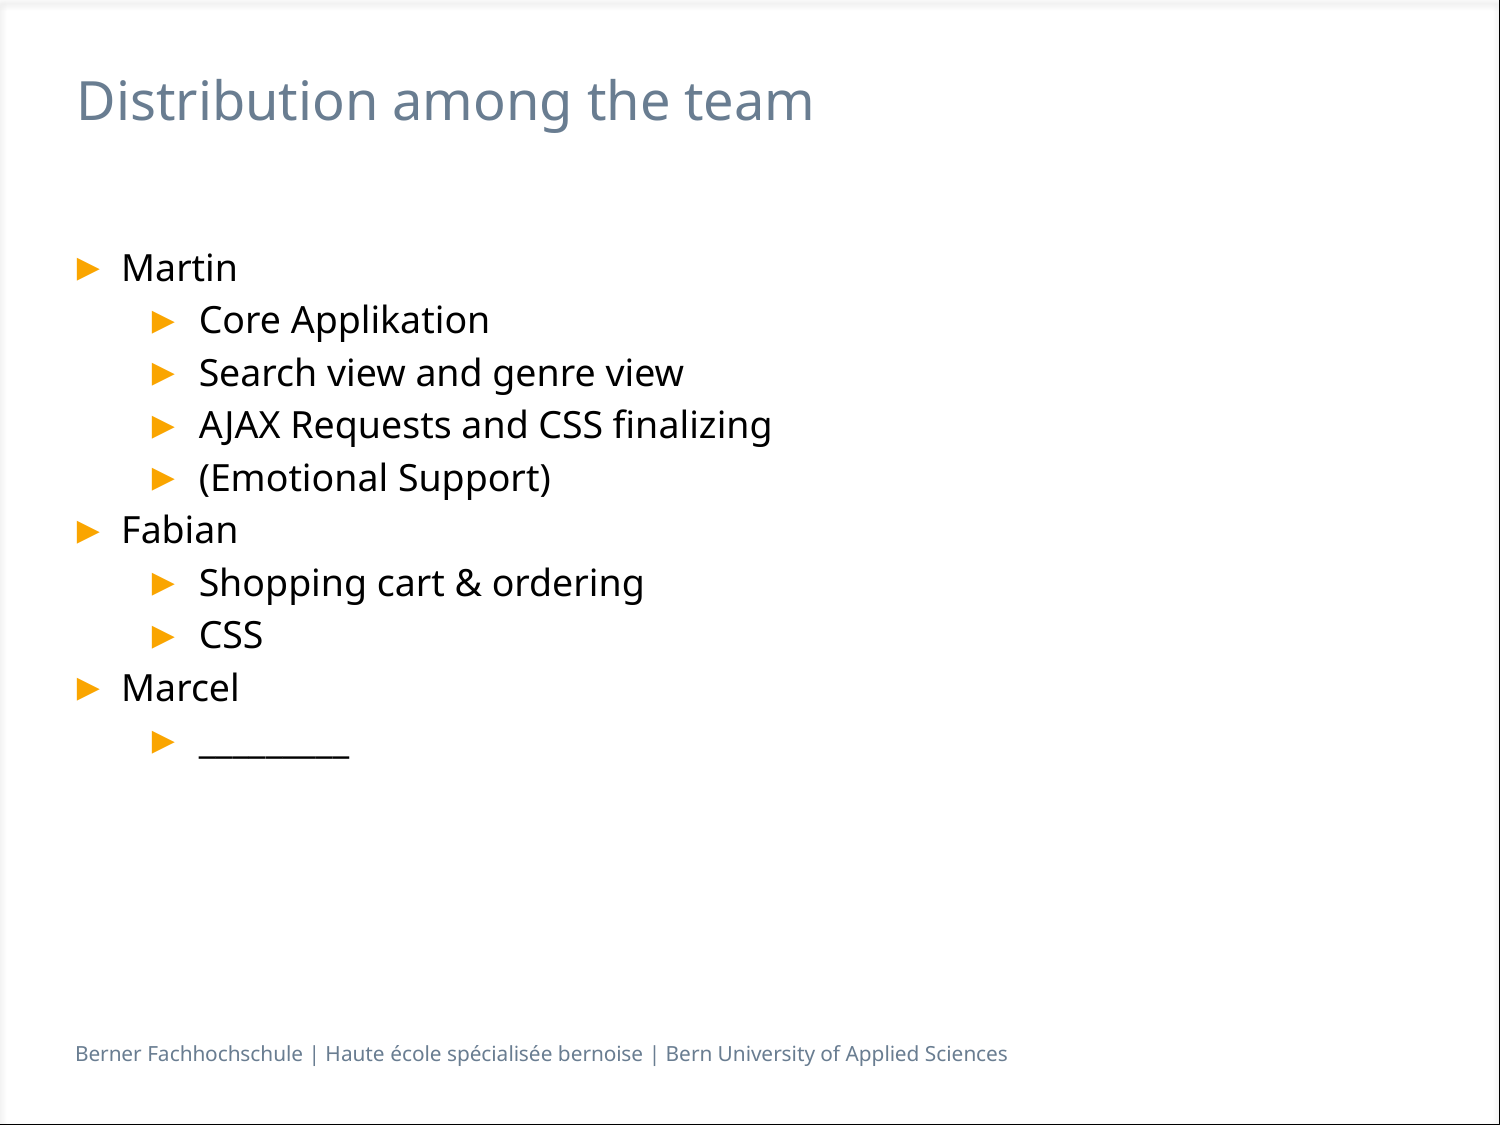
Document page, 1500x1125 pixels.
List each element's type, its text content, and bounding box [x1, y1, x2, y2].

list Martin Core Applikation Search view and genre view AJAX Requests and CSS finalizing (Emotional Support) Fabian Shopping cart & ordering CSS Marcel _________ [76, 236, 1406, 1004]
title Distribution among the team [76, 59, 1406, 148]
